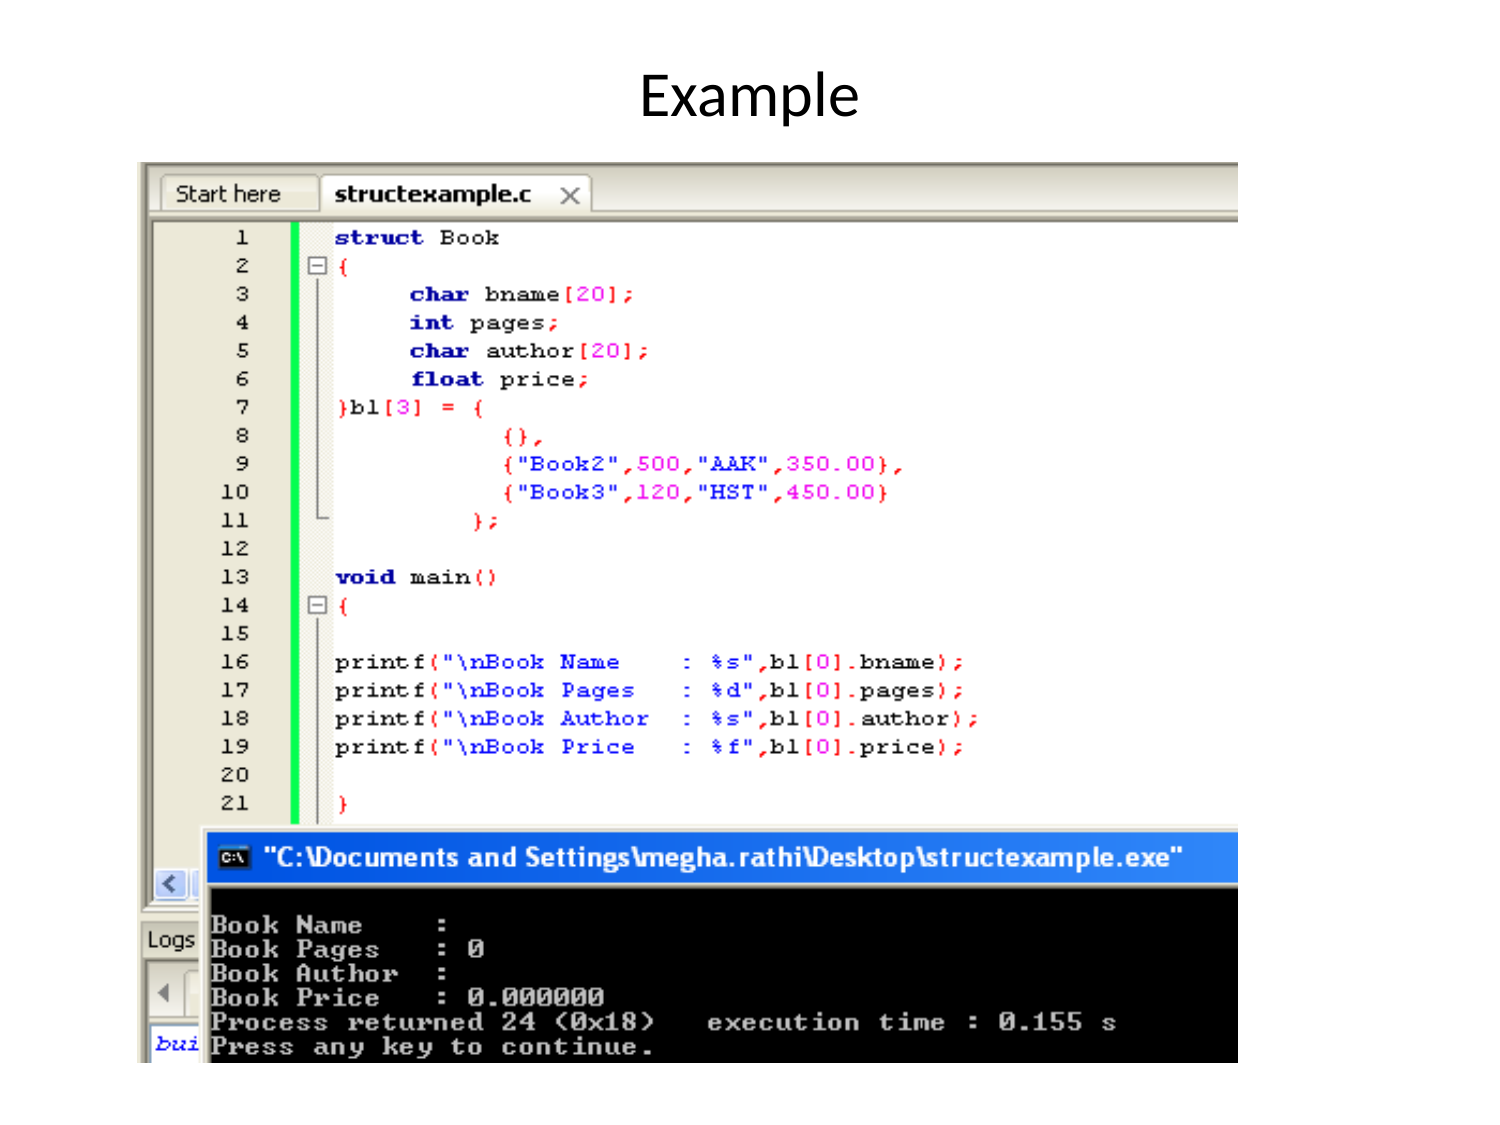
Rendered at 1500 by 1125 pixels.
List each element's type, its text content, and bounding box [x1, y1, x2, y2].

title Example [75, 45, 1425, 138]
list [137, 162, 1238, 1063]
